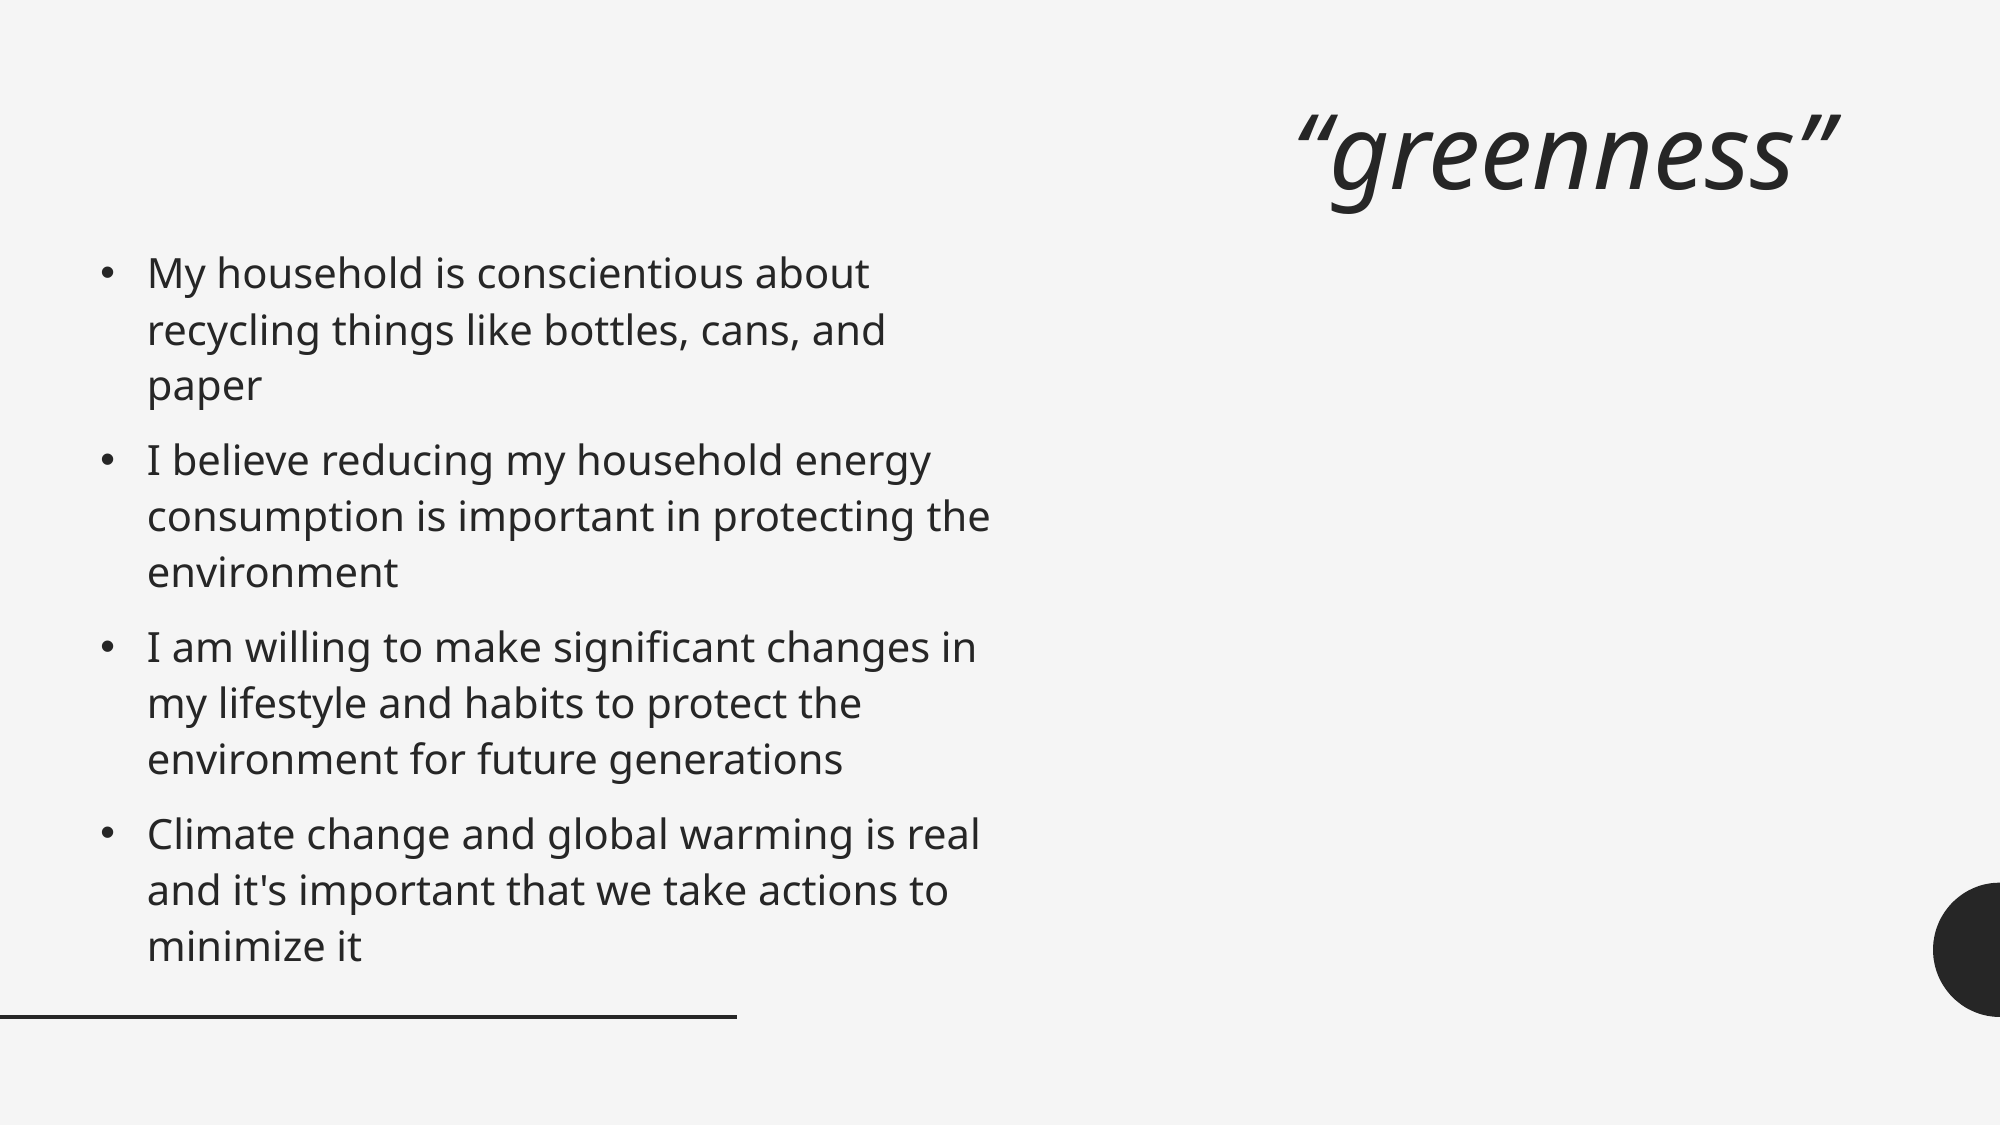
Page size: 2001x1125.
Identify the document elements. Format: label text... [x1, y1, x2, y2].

title “greenness” [125, 91, 1848, 905]
list My household is conscientious about recycling things like bottles, cans, and paper I believe reducing my household energy consumption is important in protecting the environment I am willing to make significant changes in my lifestyle and habits to protect the environment for future generations Climate change and global warming is real and it's important that we take actions to minimize it [85, 233, 1025, 905]
